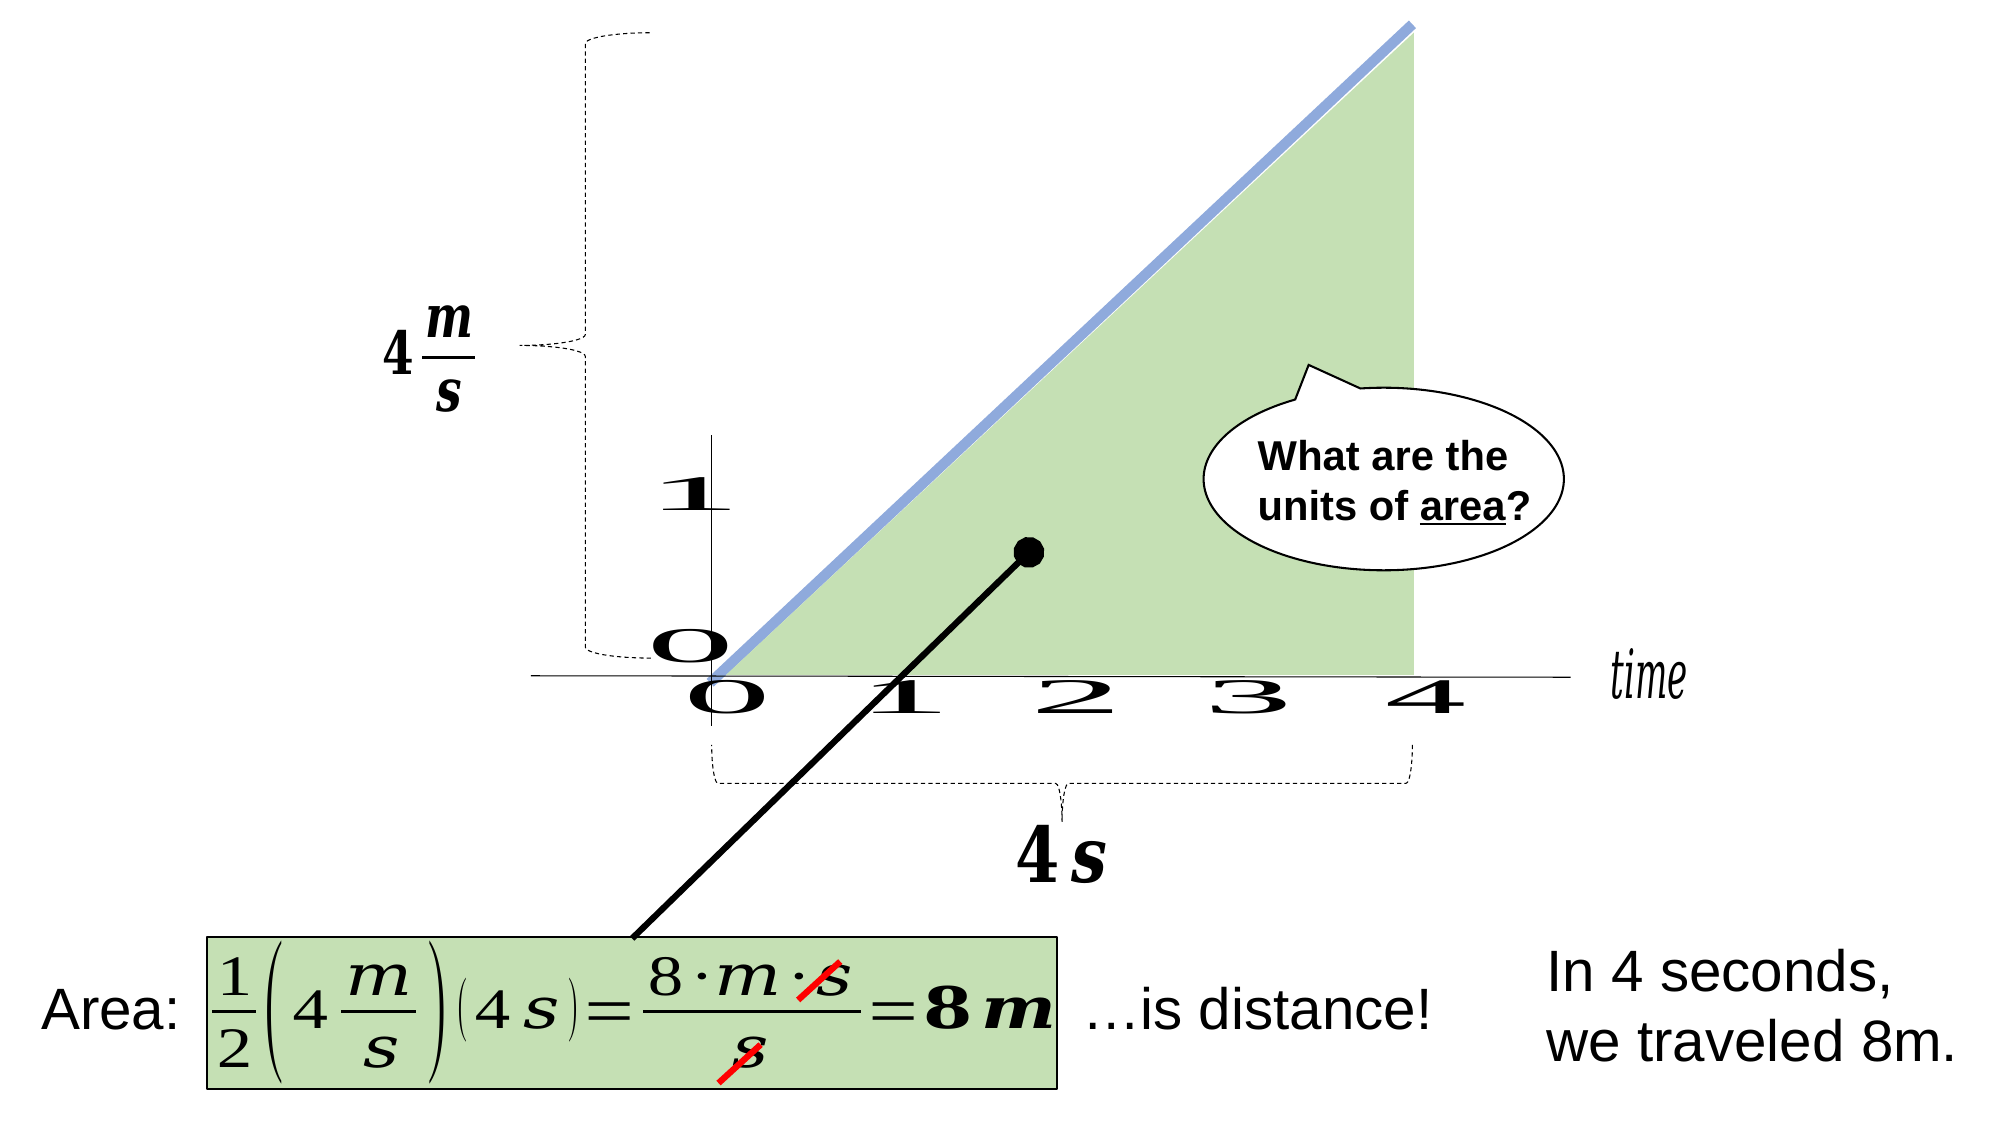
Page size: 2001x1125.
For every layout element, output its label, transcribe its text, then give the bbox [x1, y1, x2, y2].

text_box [632, 552, 1029, 939]
text_box …is distance! [1067, 964, 1494, 1049]
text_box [1203, 387, 1585, 571]
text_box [718, 1044, 761, 1084]
text_box Area: [26, 964, 264, 1049]
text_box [530, 24, 1571, 726]
text_box In 4 seconds, we traveled 8m. [1531, 925, 1982, 1081]
text_box [1029, 744, 1413, 822]
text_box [798, 961, 841, 1000]
